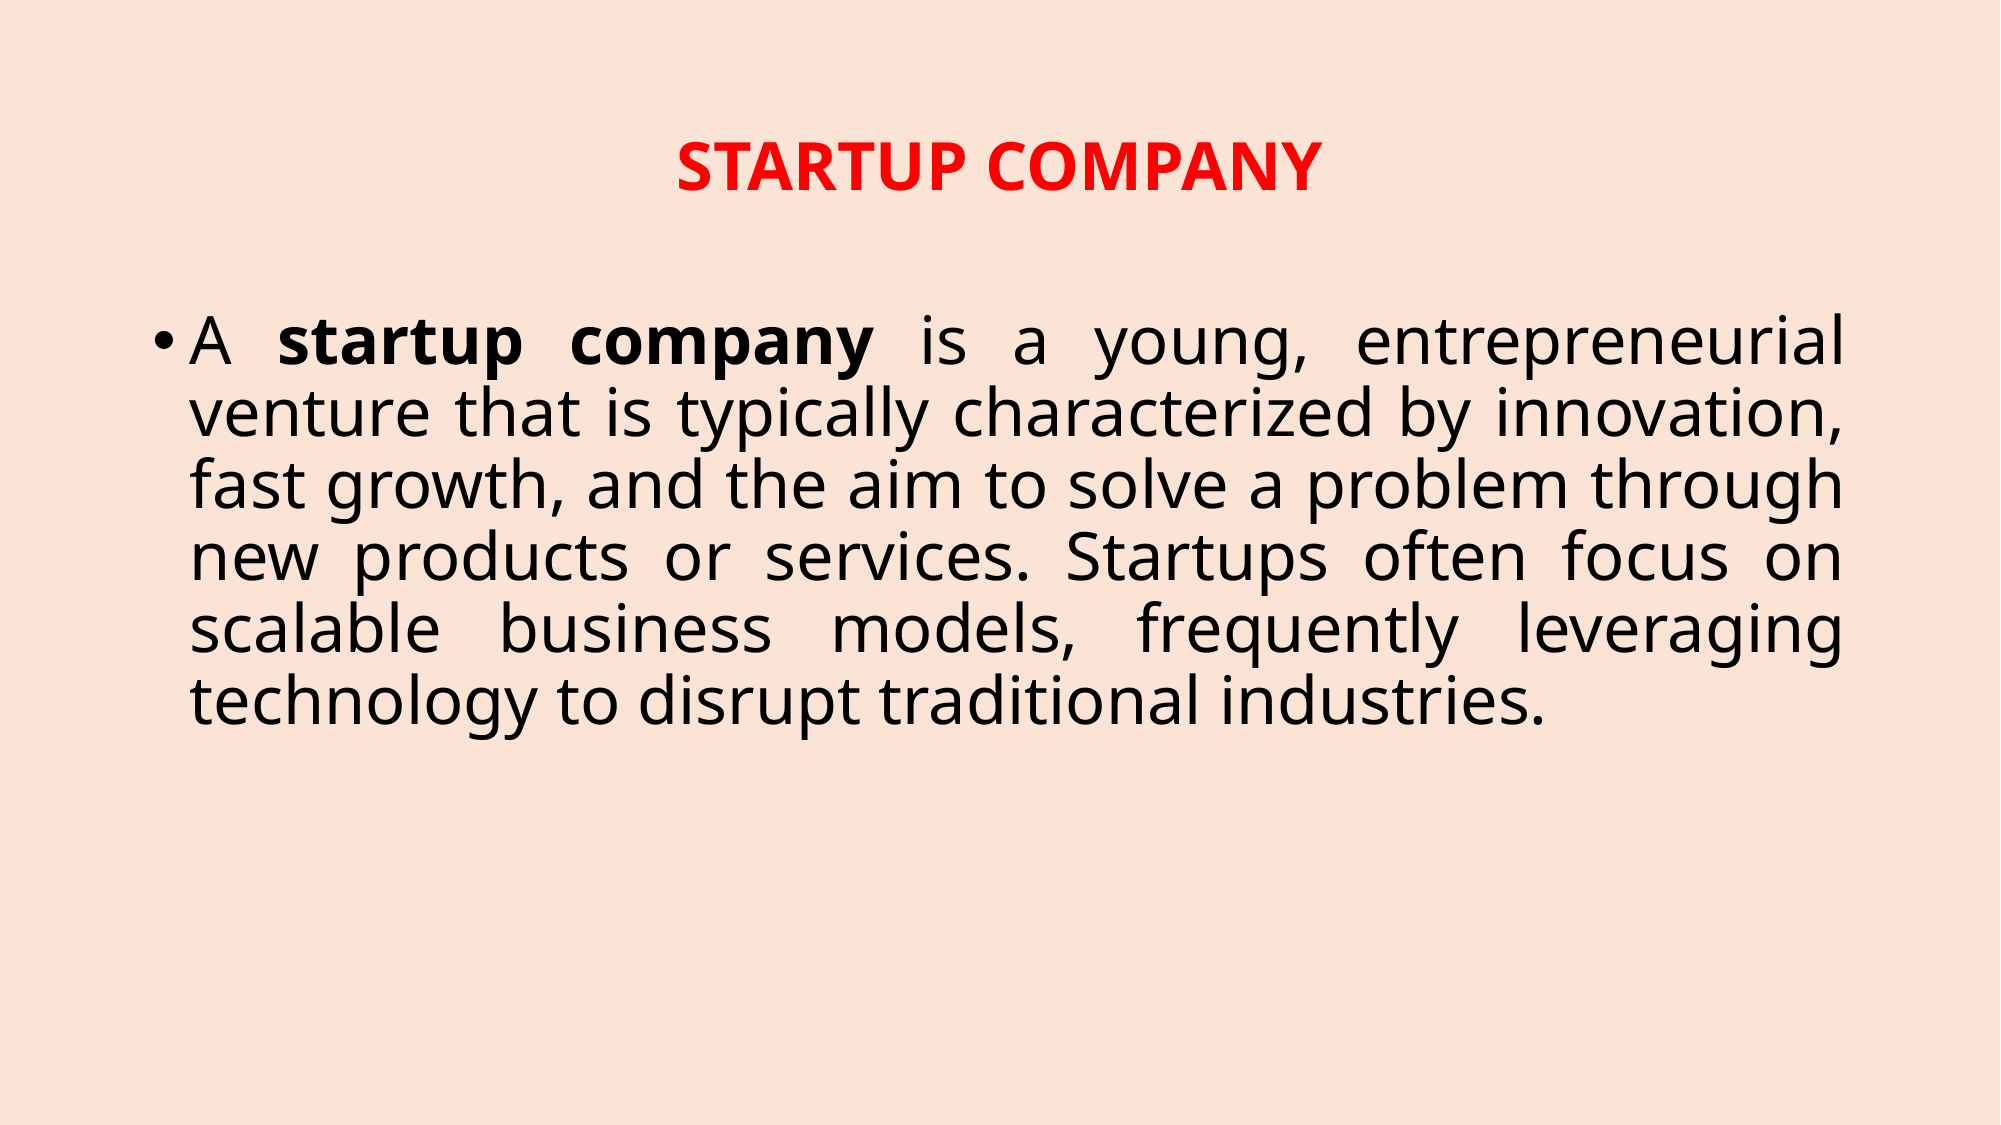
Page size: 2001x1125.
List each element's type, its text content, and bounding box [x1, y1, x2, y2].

title STARTUP COMPANY [137, 59, 1863, 278]
list A startup company is a young, entrepreneurial venture that is typically characterized by innovation, fast growth, and the aim to solve a problem through new products or services. Startups often focus on scalable business models, frequently leveraging technology to disrupt traditional industries. [137, 299, 1863, 1014]
